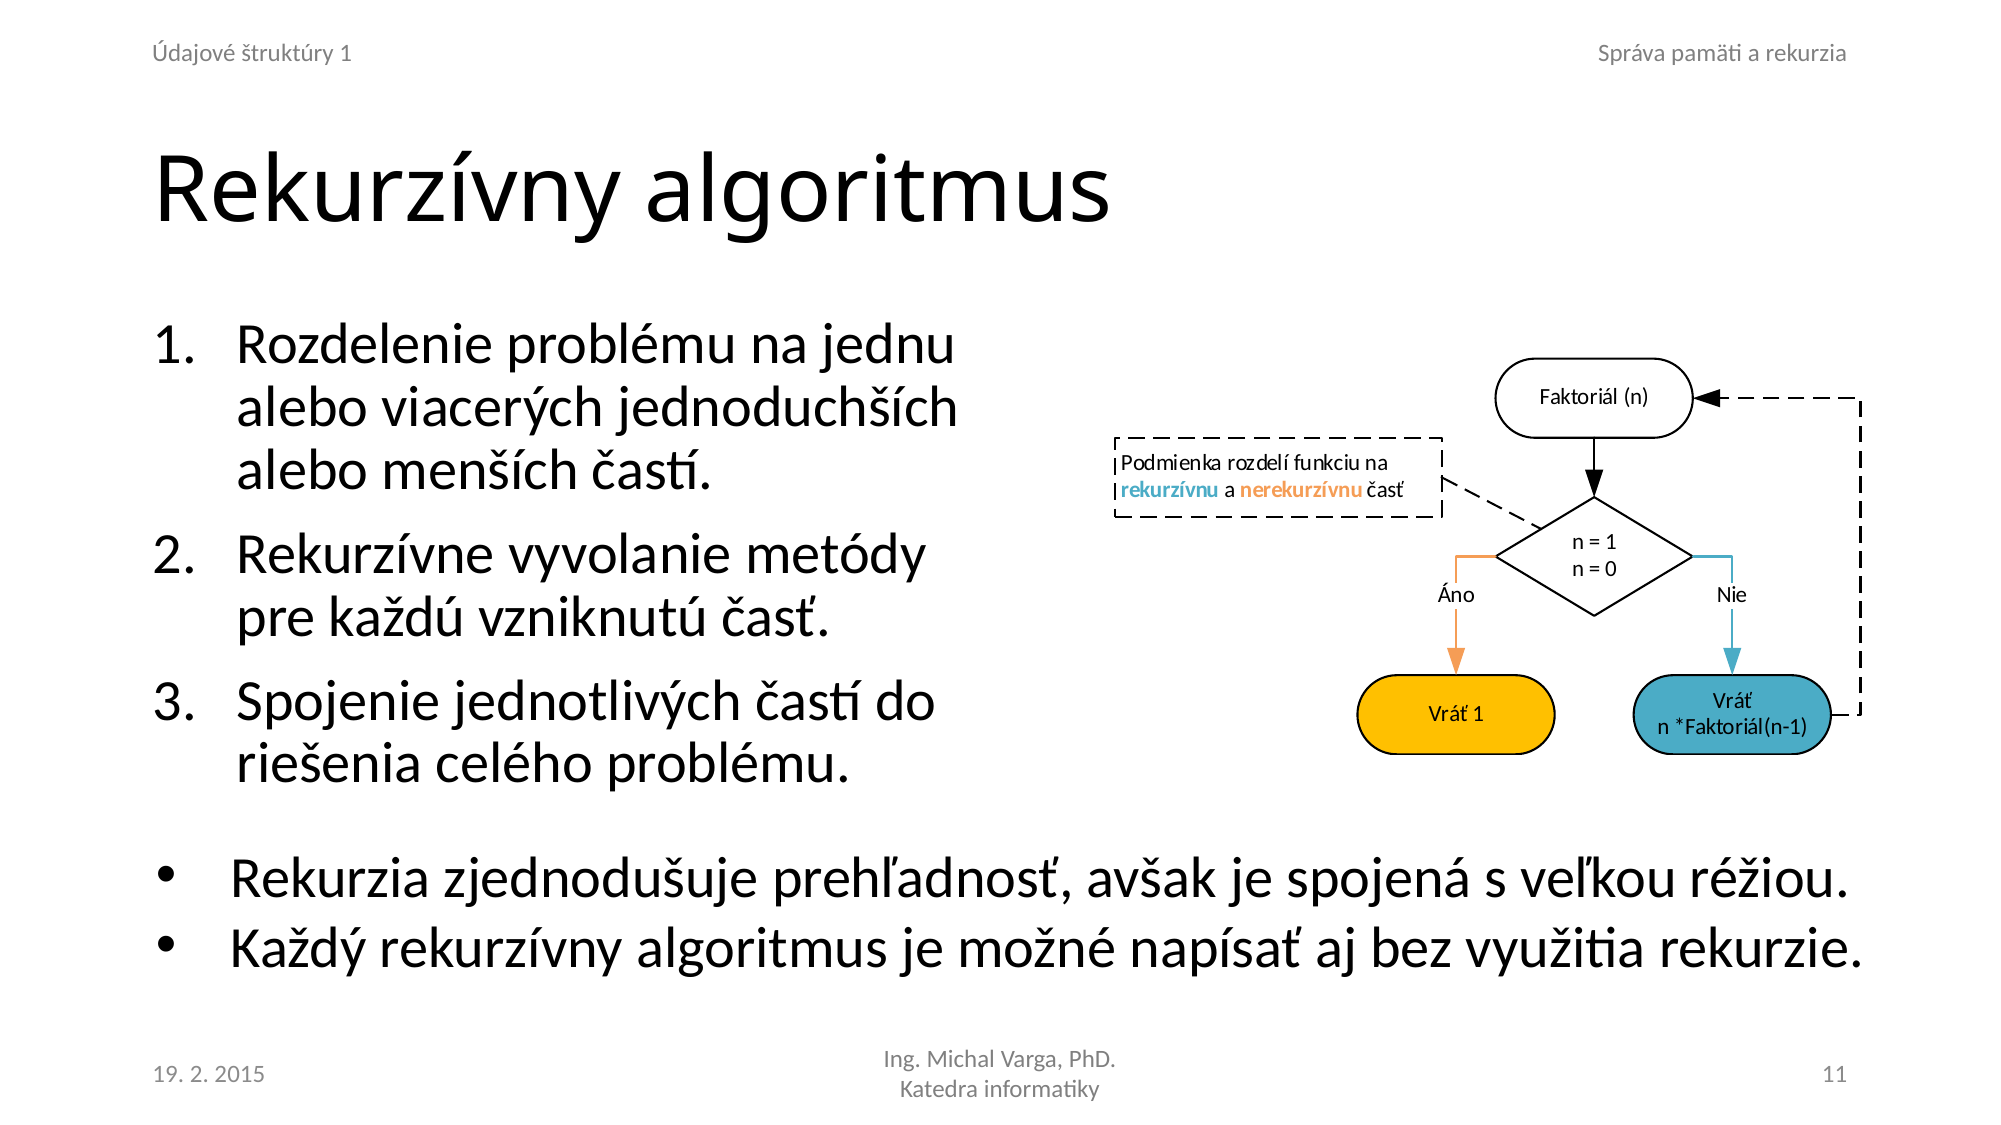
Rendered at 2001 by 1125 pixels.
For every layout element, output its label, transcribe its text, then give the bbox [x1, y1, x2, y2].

slide_number 11 [1412, 1042, 1863, 1103]
list Rozdelenie problému na jednu alebo viacerých jednoduchších alebo menších častí. Rekurzívne vyvolanie metódy pre každú vzniknutú časť. Spojenie jednotlivých častí do riešenia celého problému. [137, 299, 988, 810]
slide_number 19. 2. 2015 [137, 1042, 588, 1103]
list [1106, 354, 1863, 755]
text_box Rekurzia zjednodušuje prehľadnosť, avšak je spojená s veľkou réžiou. Každý rekurzívny algoritmus je možné napísať aj bez využitia rekurzie. [141, 831, 1880, 1017]
title Rekurzívny algoritmus [137, 105, 1863, 278]
